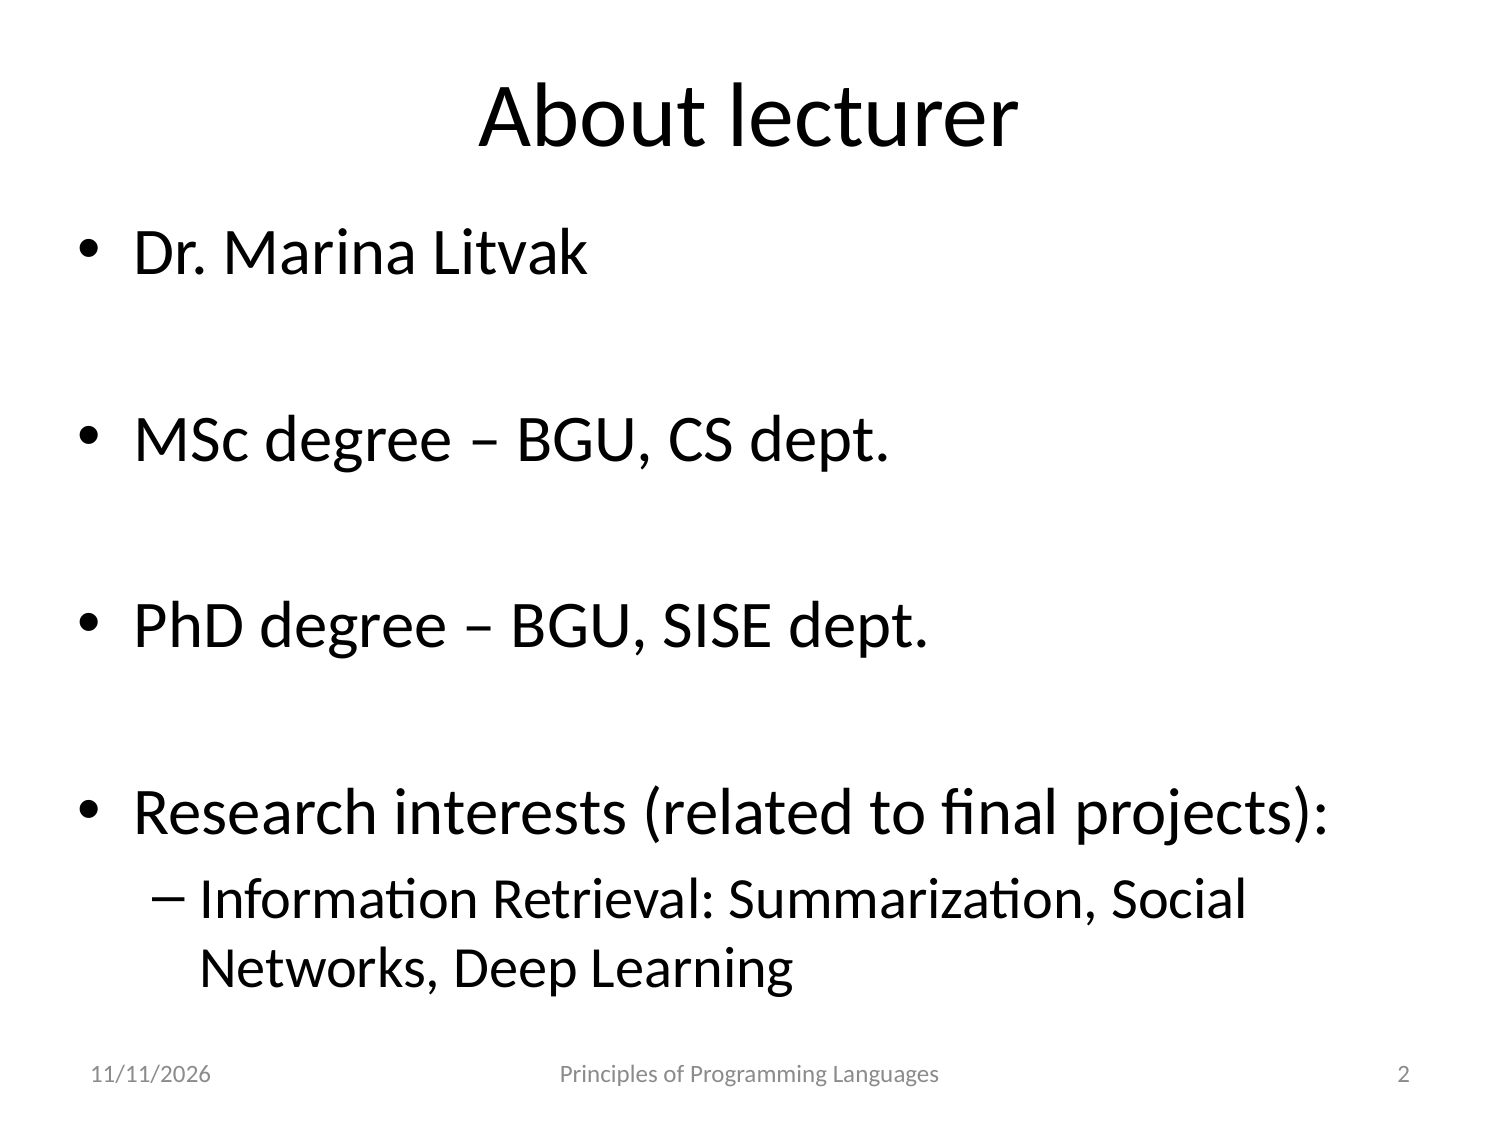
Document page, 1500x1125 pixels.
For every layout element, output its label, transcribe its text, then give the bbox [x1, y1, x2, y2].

title About lecturer [0, 44, 1500, 176]
slide_number 2 [1074, 1042, 1425, 1103]
footer Principles of Programming Languages [512, 1042, 988, 1103]
list Dr. Marina Litvak MSc degree – BGU, CS dept. PhD degree – BGU, SISE dept. Research interests (related to final projects): Information Retrieval: Summarization, Social Networks, Deep Learning [62, 199, 1451, 1051]
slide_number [75, 1042, 425, 1103]
